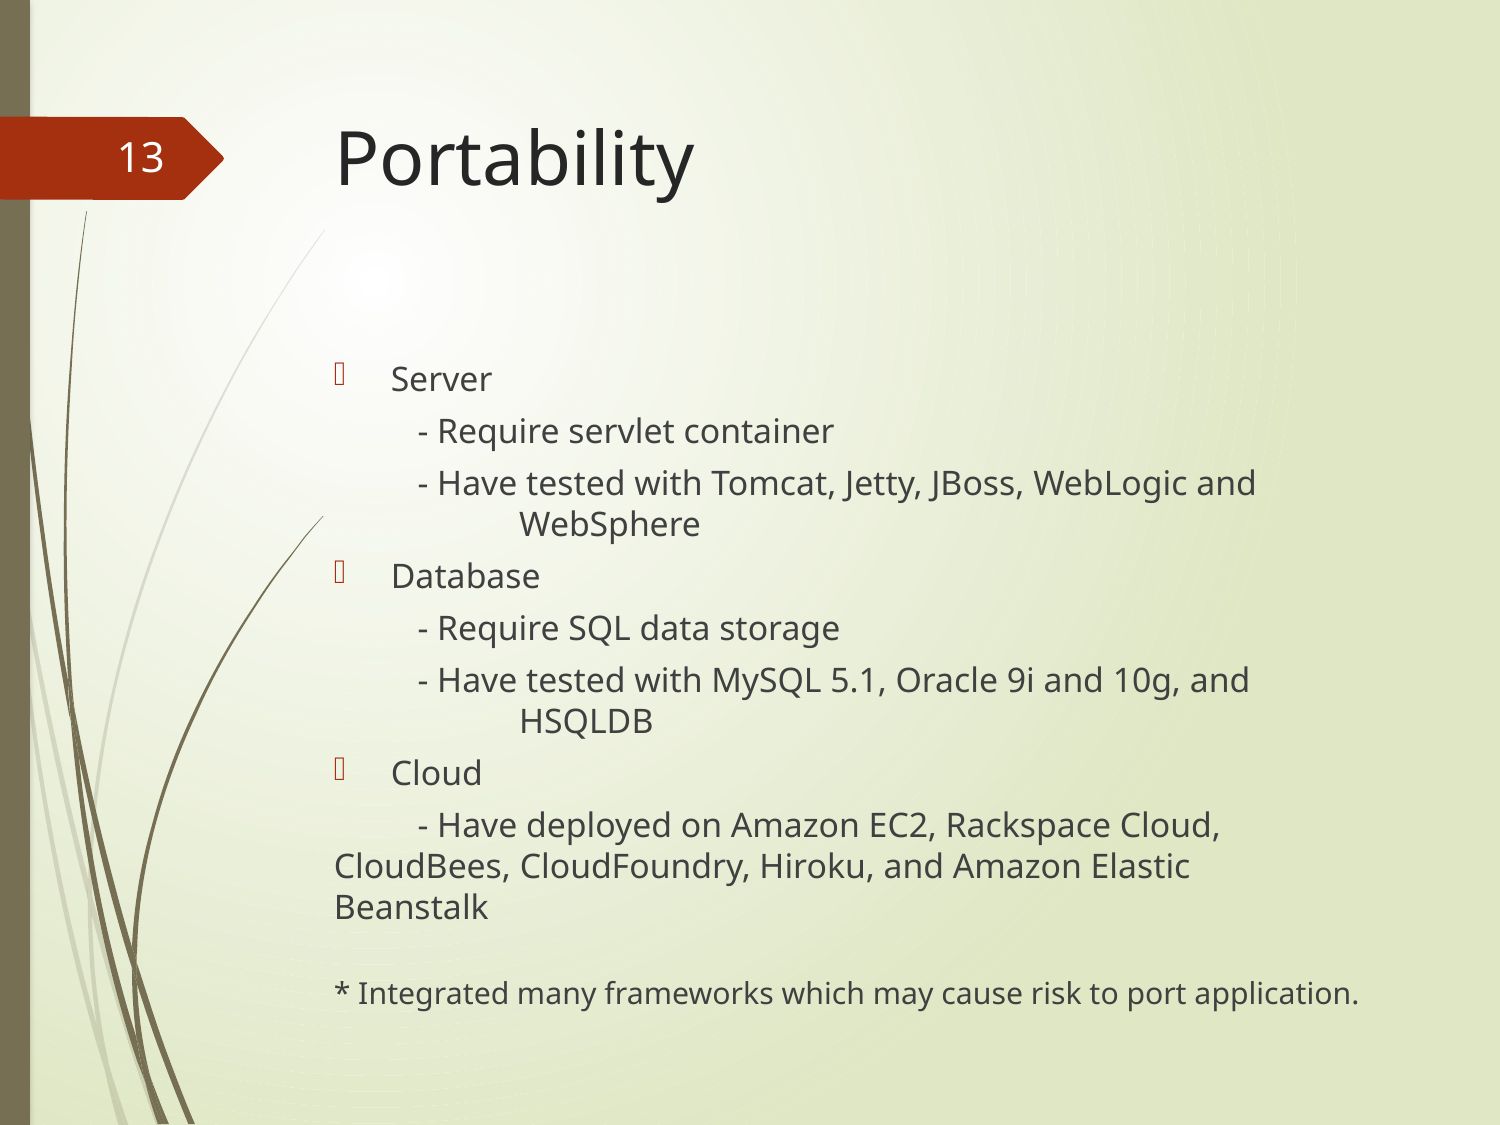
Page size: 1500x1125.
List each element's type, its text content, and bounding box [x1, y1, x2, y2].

title Portability [319, 102, 1400, 313]
slide_number 13 [83, 129, 180, 190]
list Server - Require servlet container - Have tested with Tomcat, Jetty, JBoss, WebLogic and WebSphere Database - Require SQL data storage - Have tested with MySQL 5.1, Oracle 9i and 10g, and HSQLDB Cloud - Have deployed on Amazon EC2, Rackspace Cloud, CloudBees, CloudFoundry, Hiroku, and Amazon Elastic Beanstalk * Integrated many frameworks which may cause risk to port application. [318, 350, 1400, 1046]
